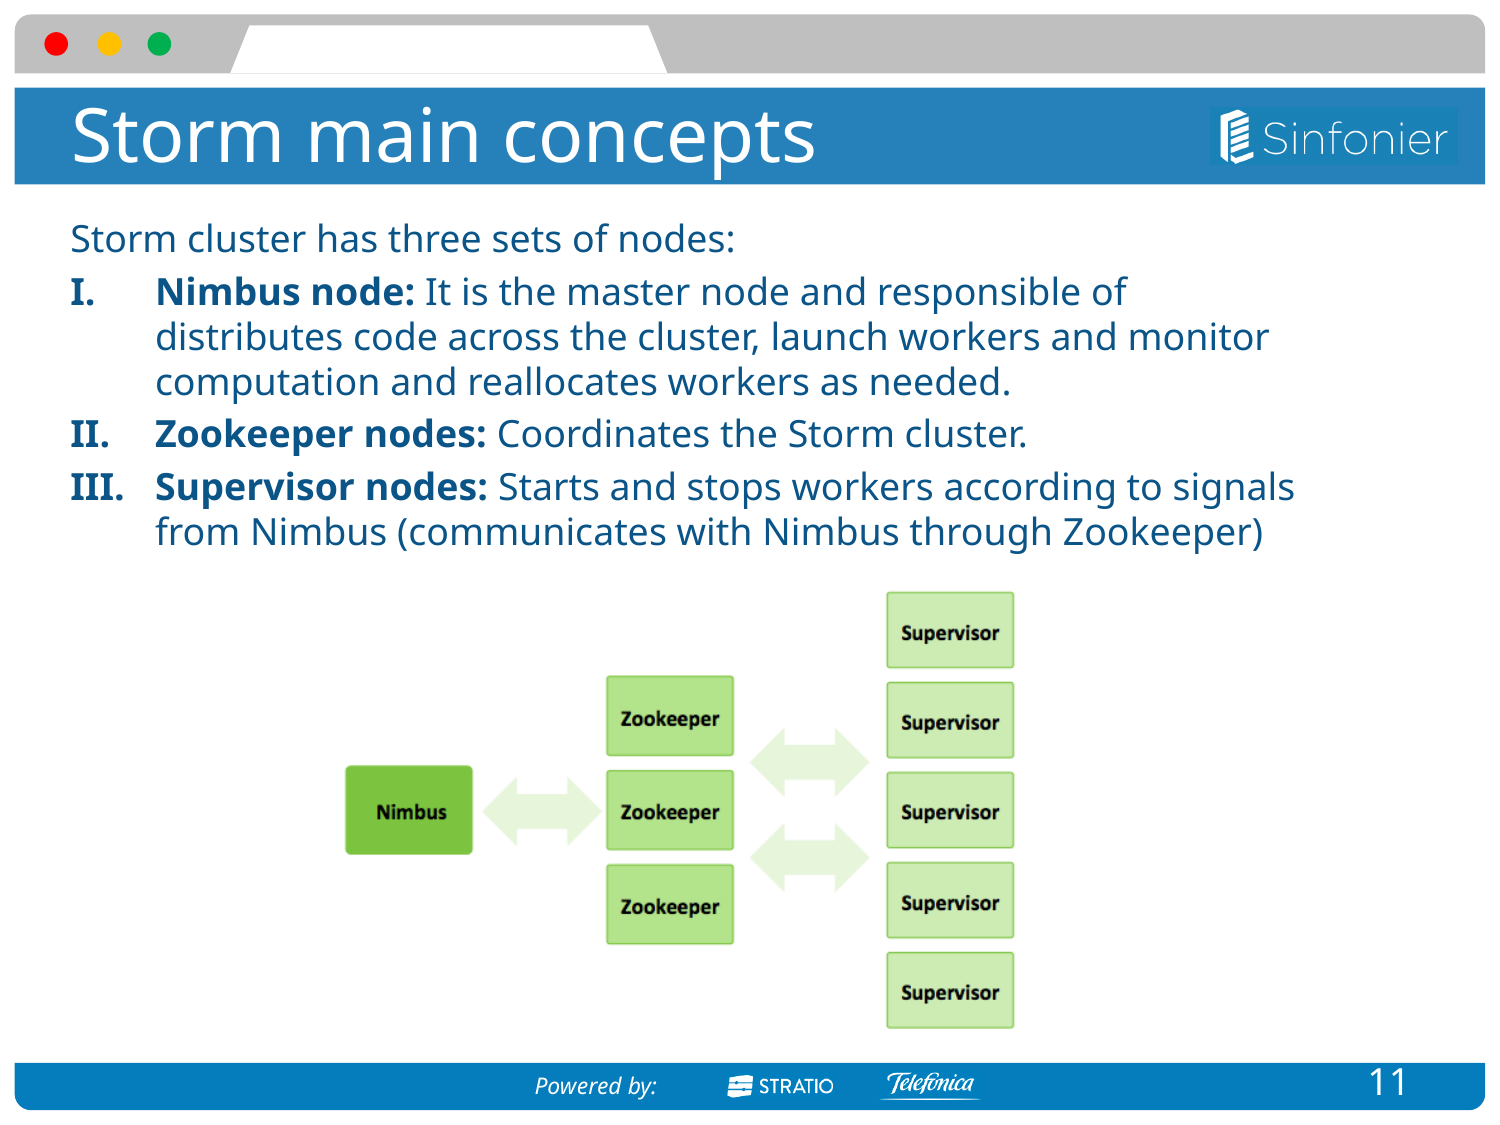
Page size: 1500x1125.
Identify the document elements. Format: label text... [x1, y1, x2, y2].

picture [782, 1079, 788, 1089]
picture [729, 1076, 752, 1088]
picture [1209, 107, 1458, 165]
slide_number 11 [1074, 1064, 1425, 1103]
picture [728, 1091, 751, 1097]
picture [336, 585, 1022, 1034]
title Storm main concepts [56, 87, 1170, 185]
picture [771, 1079, 778, 1092]
list Storm cluster has three sets of nodes: Nimbus node: It is the master node and responsible of distributes code across the cluster, launch workers and monitor computation and reallocates workers as needed. Zookeeper nodes: Coordinates the Storm cluster. Supervisor nodes: Starts and stops workers according to signals from Nimbus (communicates with Nimbus through Zookeeper) [55, 208, 1341, 457]
